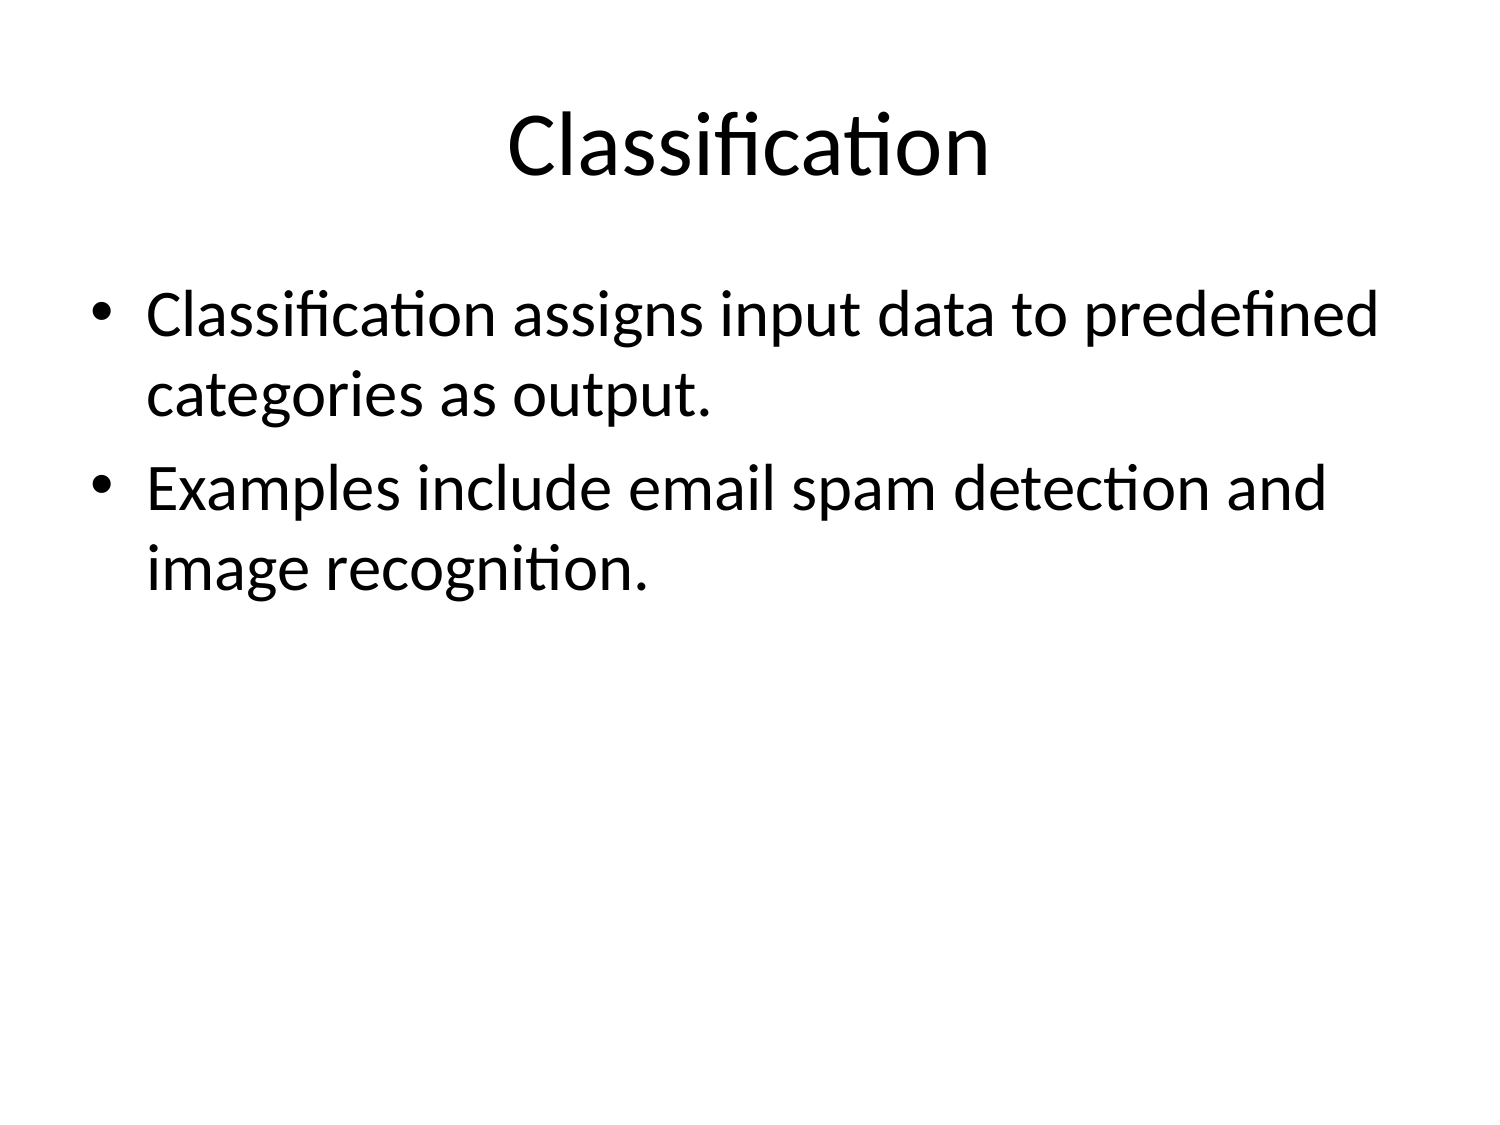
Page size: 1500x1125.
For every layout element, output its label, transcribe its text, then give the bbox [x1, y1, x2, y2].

list Classification assigns input data to predefined categories as output. Examples include email spam detection and image recognition. [75, 262, 1425, 1005]
title Classification [75, 45, 1425, 233]
